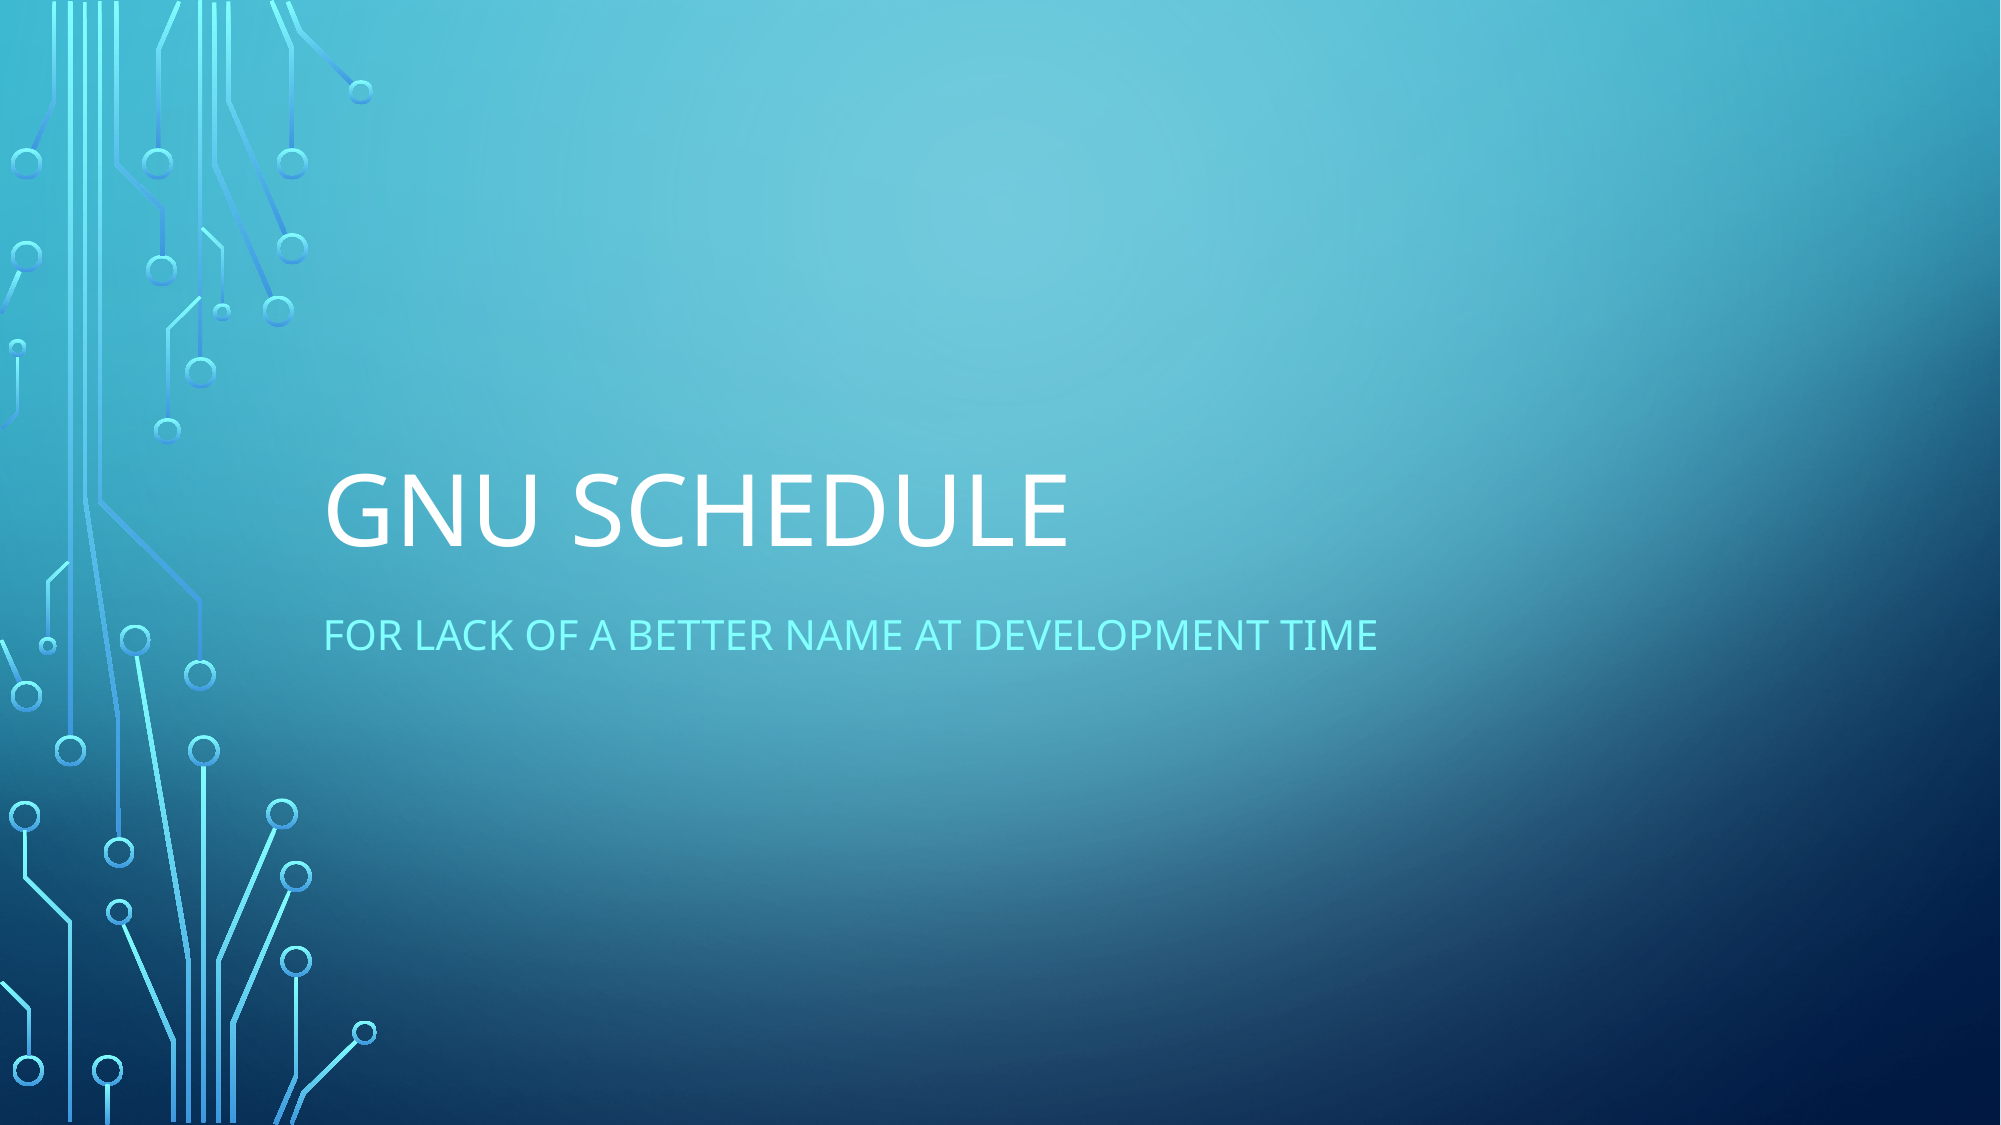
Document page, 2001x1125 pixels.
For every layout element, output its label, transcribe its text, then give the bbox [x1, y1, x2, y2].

subtitle For lack of a better name at development time [307, 590, 1750, 863]
title GNU Schedule [307, 184, 1750, 576]
